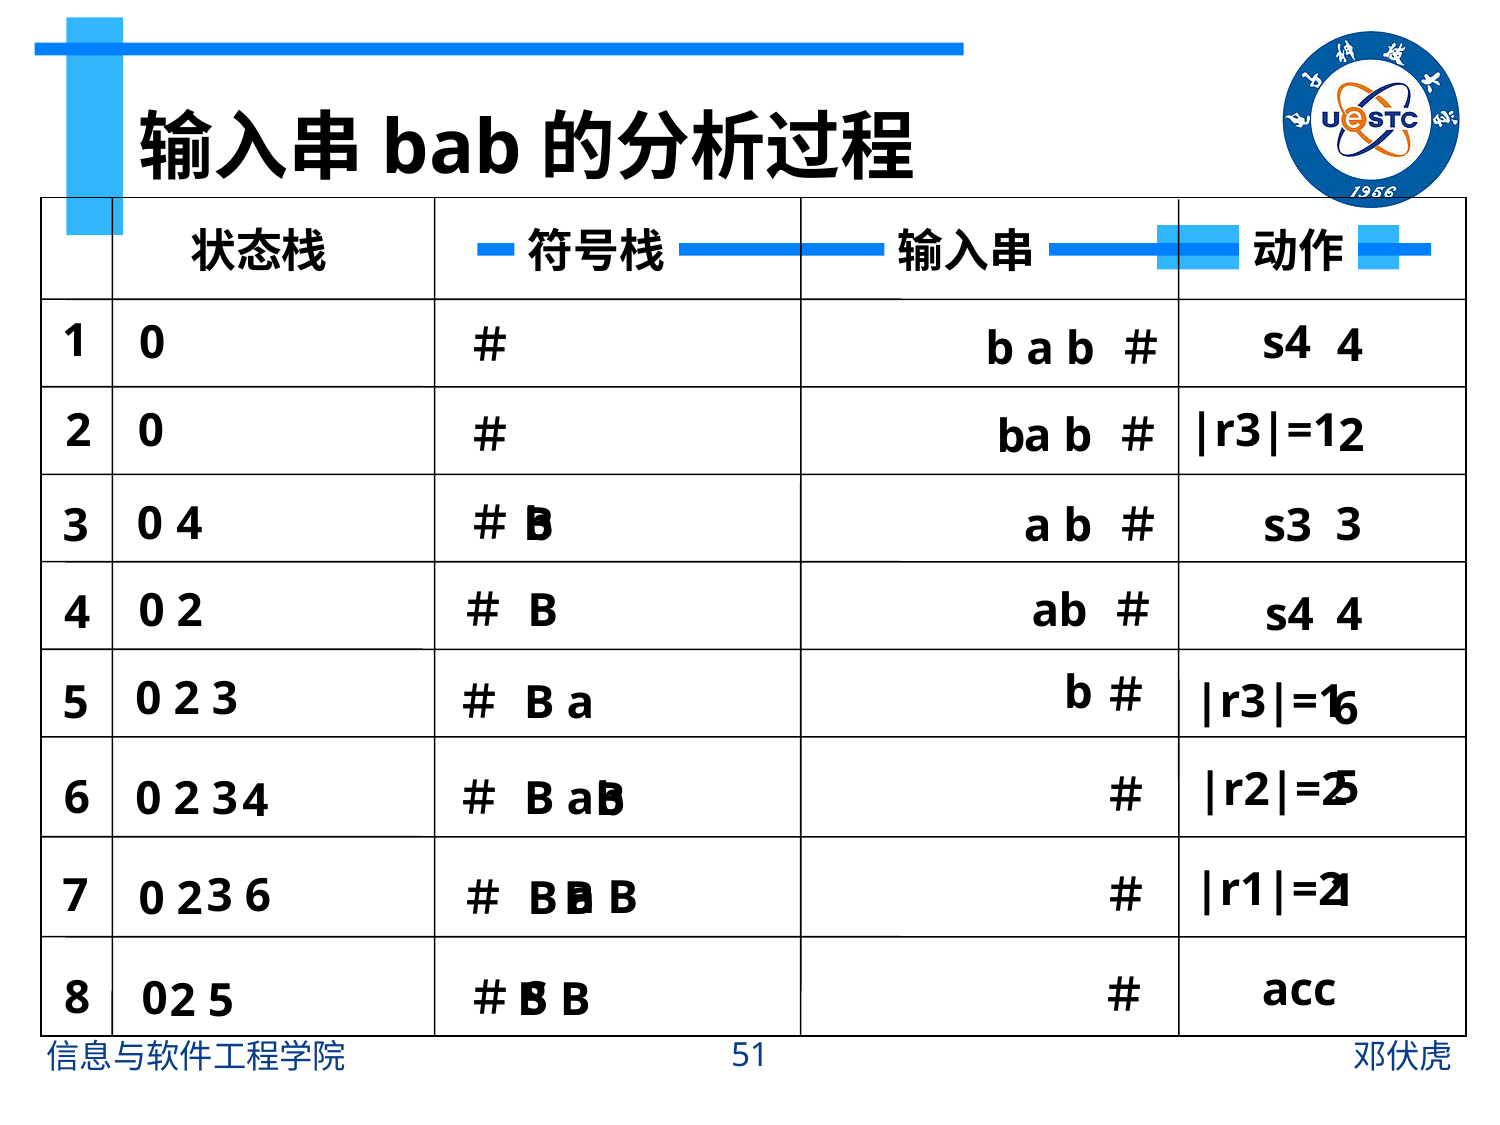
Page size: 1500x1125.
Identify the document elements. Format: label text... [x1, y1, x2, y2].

text_box 0 2 [125, 861, 217, 931]
text_box a b ＃ [1010, 488, 1175, 558]
text_box [113, 197, 434, 299]
text_box ＃ [453, 308, 528, 377]
text_box 0 [124, 393, 190, 463]
text_box 4 [50, 575, 104, 645]
text_box 2 5 [154, 962, 249, 1033]
text_box [1179, 562, 1466, 649]
text_box [113, 387, 434, 474]
text_box [801, 475, 1178, 561]
text_box [41, 650, 112, 736]
text_box a b ＃ [1041, 399, 1175, 468]
text_box [1179, 475, 1466, 561]
text_box [435, 300, 800, 386]
text_box |r3|=1 [1180, 665, 1358, 734]
text_box [801, 650, 1178, 736]
text_box 3 6 [191, 858, 286, 928]
text_box ＃ B a [443, 761, 609, 831]
text_box B [508, 487, 569, 558]
text_box b [1049, 654, 1108, 725]
text_box [801, 737, 1178, 836]
slide_number 邓伏虎 [847, 1025, 1469, 1086]
text_box acc [1248, 952, 1351, 1022]
text_box 0 [125, 306, 179, 375]
footer 信息与软件工程学院 [31, 1025, 653, 1086]
text_box [41, 837, 112, 936]
text_box 6 [1317, 671, 1374, 742]
text_box [113, 300, 434, 386]
text_box [801, 387, 1178, 474]
text_box 4 [161, 486, 218, 556]
text_box 输入串 [884, 215, 1049, 284]
text_box 0 [128, 961, 182, 1031]
text_box 8 [50, 961, 104, 1030]
text_box [113, 937, 434, 1037]
text_box a B [552, 860, 671, 931]
text_box ＃ [453, 961, 507, 1031]
text_box [41, 737, 112, 836]
text_box [113, 475, 434, 561]
text_box s4 [1248, 306, 1325, 375]
text_box 0 [123, 486, 161, 556]
text_box ＃ [453, 399, 538, 468]
text_box |r1|=2 [1180, 852, 1358, 922]
text_box ＃ [1090, 758, 1164, 827]
text_box ＃ B [446, 861, 548, 931]
text_box b ＃ [1075, 574, 1170, 643]
text_box b a b ＃ [971, 311, 1178, 381]
text_box [435, 837, 800, 936]
text_box [1179, 387, 1466, 474]
text_box 5 [1318, 750, 1375, 821]
text_box [435, 650, 800, 736]
text_box [41, 475, 112, 561]
text_box [41, 197, 112, 299]
text_box s4 [1251, 577, 1321, 647]
text_box b [981, 398, 1041, 469]
text_box [801, 562, 1178, 649]
text_box B [580, 762, 641, 833]
text_box [435, 387, 800, 474]
text_box 0 2 3 [121, 761, 252, 831]
text_box 2 [51, 394, 106, 463]
text_box [435, 562, 800, 649]
text_box [41, 562, 112, 649]
text_box 7 [48, 859, 103, 928]
text_box |r3|=1 [1175, 394, 1353, 463]
picture [1271, 20, 1470, 219]
text_box [1179, 650, 1466, 736]
text_box 4 [1322, 308, 1378, 379]
text_box 状态栈 [176, 215, 342, 284]
text_box [801, 837, 1178, 936]
title 输入串bab的分析过程 [123, 66, 1282, 197]
text_box 3 [49, 488, 103, 558]
text_box [801, 300, 1178, 386]
text_box a [1016, 573, 1075, 643]
text_box [801, 937, 1178, 1037]
text_box ＃ [453, 486, 528, 556]
text_box 0 2 3 [121, 661, 252, 731]
text_box [41, 300, 112, 386]
text_box 1 [48, 303, 102, 373]
text_box 0 2 [125, 574, 217, 643]
text_box [1179, 300, 1466, 386]
text_box [113, 650, 434, 736]
text_box [435, 475, 800, 561]
text_box [41, 937, 112, 1037]
text_box [801, 197, 1466, 299]
text_box [113, 562, 434, 649]
text_box [435, 937, 800, 1037]
text_box 6 [50, 760, 104, 830]
text_box [1179, 837, 1466, 936]
text_box [113, 737, 434, 836]
text_box 4 [227, 762, 284, 833]
text_box 3 [1320, 487, 1377, 558]
text_box 2 [1323, 397, 1380, 468]
text_box [1179, 737, 1466, 836]
text_box [435, 737, 800, 836]
text_box 符号栈 [514, 215, 679, 284]
text_box 动作 [1239, 215, 1358, 284]
text_box 5 [49, 665, 103, 735]
text_box ＃ B a [443, 665, 609, 735]
text_box [435, 197, 800, 299]
text_box ＃ [1090, 658, 1164, 727]
text_box S [507, 961, 563, 1032]
text_box |r2|=2 [1184, 752, 1362, 822]
text_box [1179, 937, 1466, 1037]
slide_number 51 [654, 1037, 846, 1086]
text_box 4 [1321, 577, 1378, 648]
text_box ＃ [1090, 858, 1164, 927]
text_box B B [502, 962, 606, 1033]
text_box s3 [1249, 488, 1320, 558]
text_box ＃ [1087, 958, 1161, 1027]
text_box [41, 387, 112, 474]
text_box 1 [1314, 853, 1370, 924]
text_box ＃ B [446, 574, 572, 643]
text_box [113, 837, 434, 936]
text_box B [548, 861, 609, 932]
